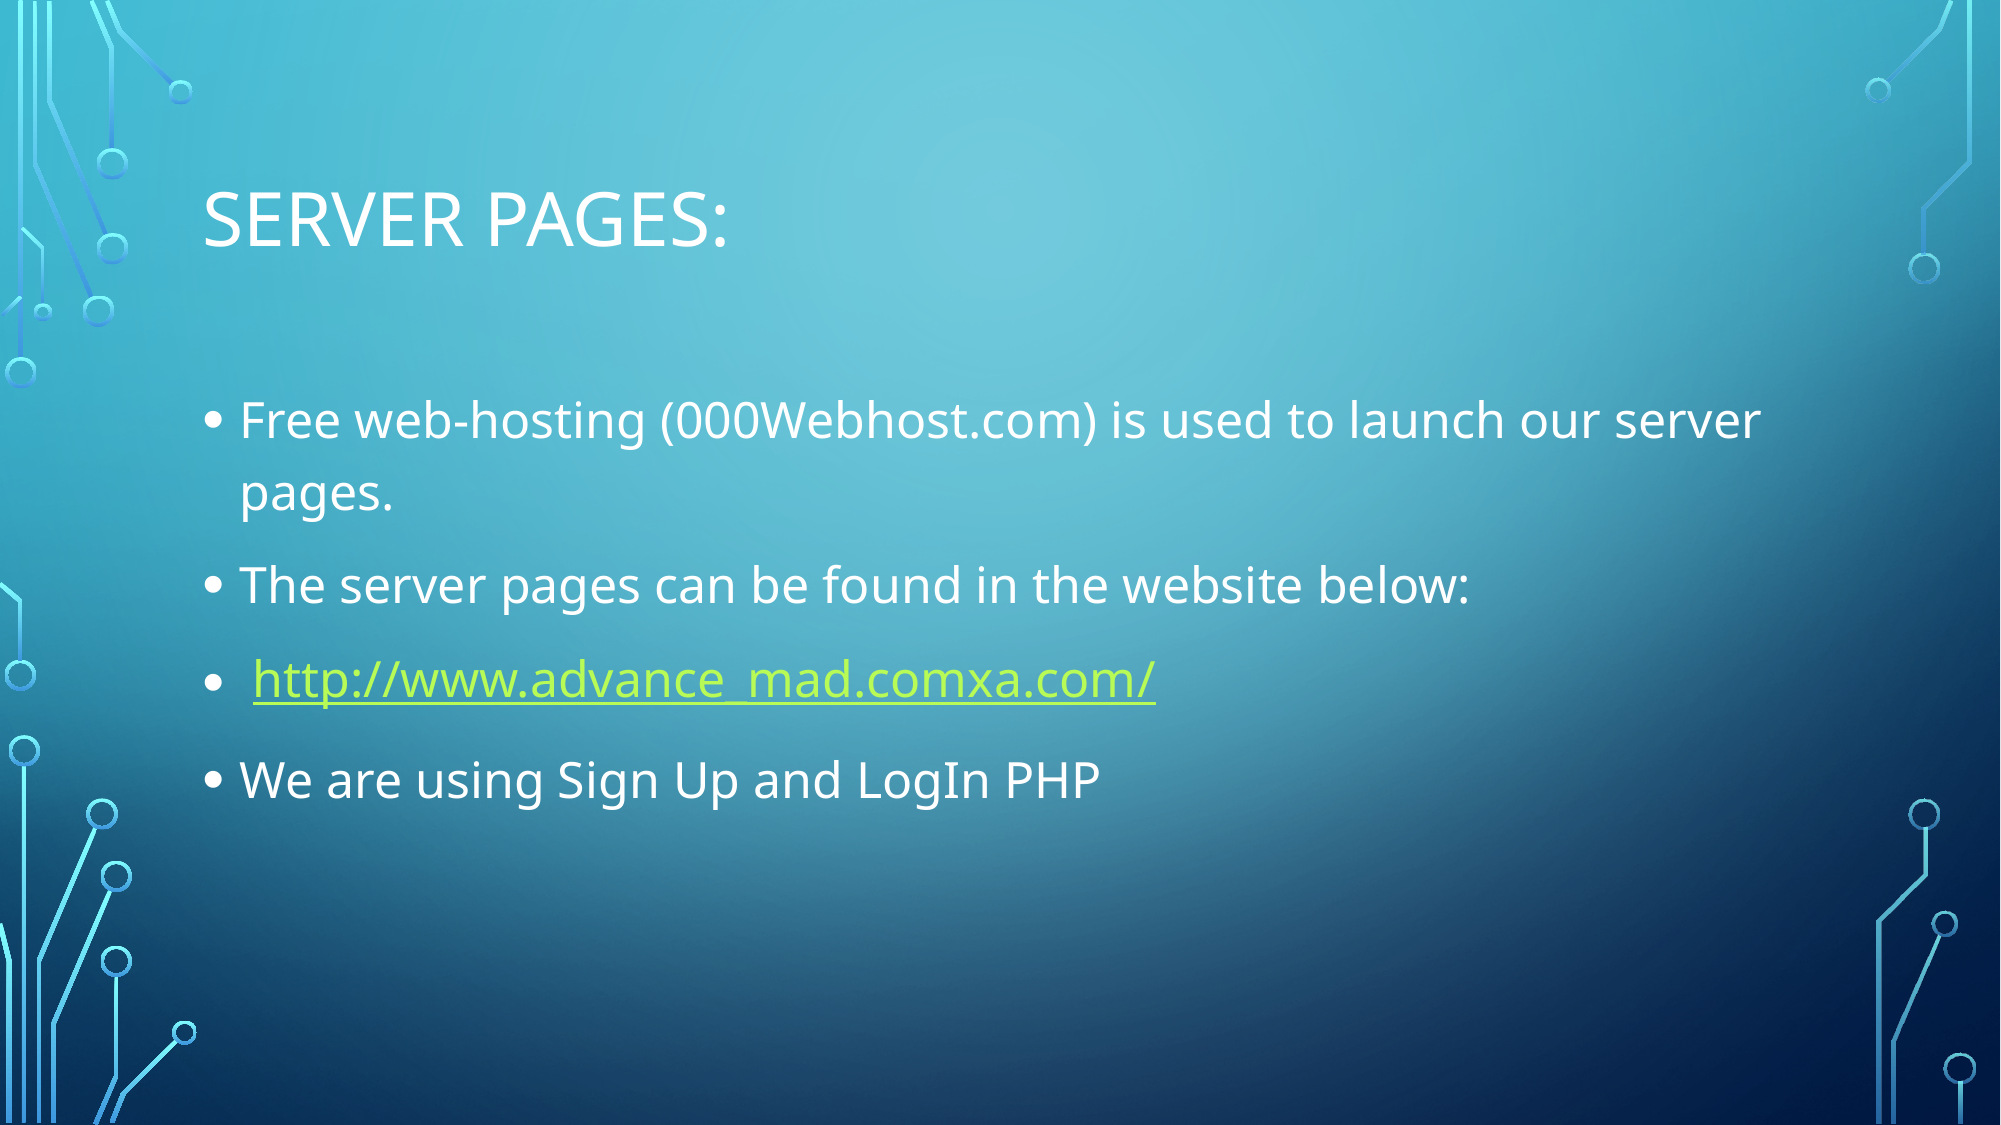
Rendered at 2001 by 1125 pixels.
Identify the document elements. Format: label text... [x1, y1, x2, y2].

title SERVER PAGES: [187, 101, 1813, 344]
list Free web-hosting (000Webhost.com) is used to launch our server pages. The server pages can be found in the website below: http://www.advance_mad.comxa.com/ We are using Sign Up and LogIn PHP [187, 369, 1813, 950]
